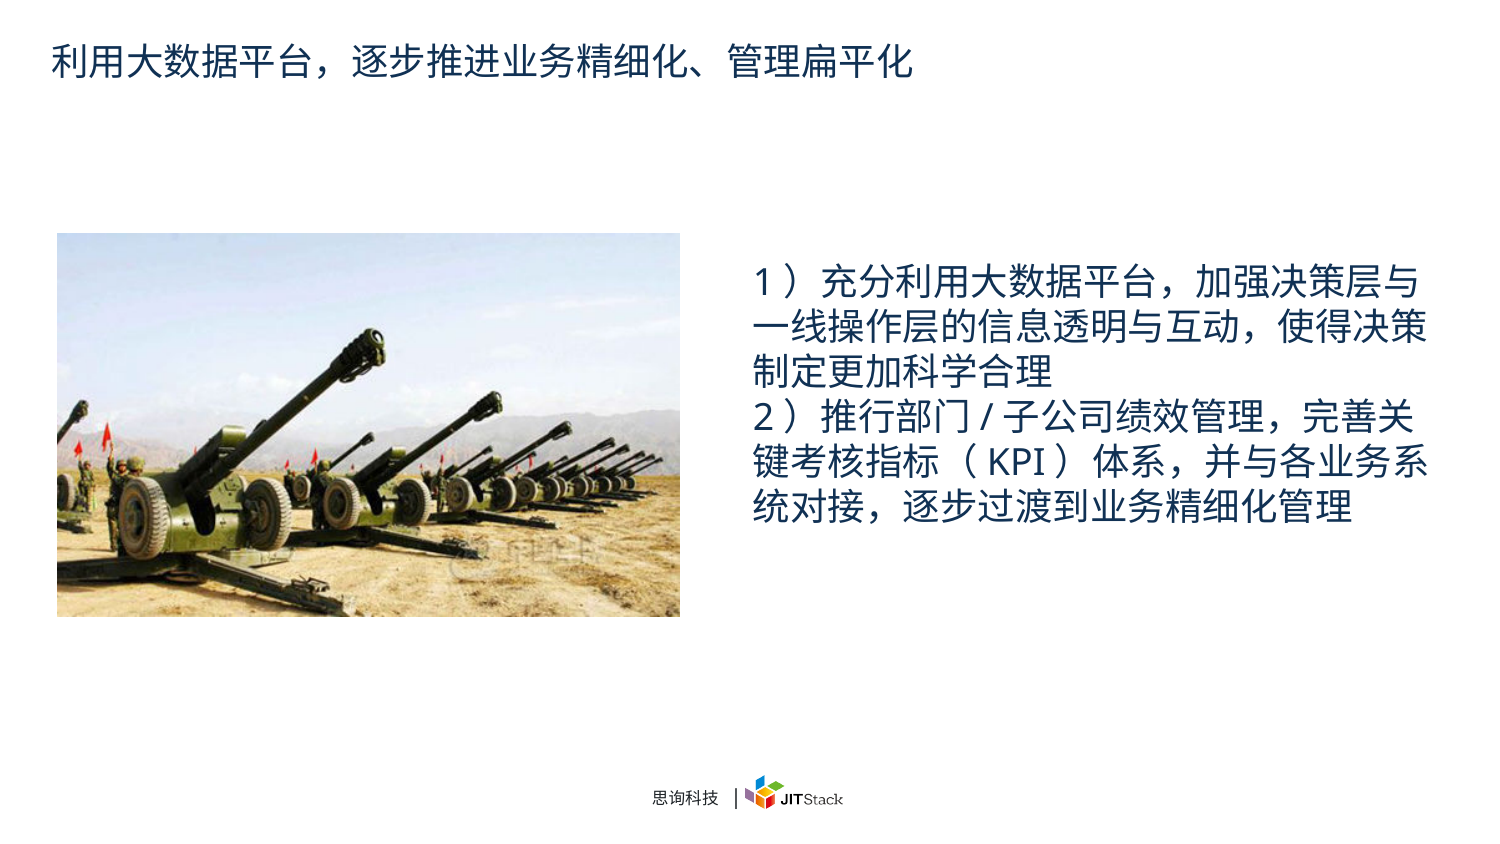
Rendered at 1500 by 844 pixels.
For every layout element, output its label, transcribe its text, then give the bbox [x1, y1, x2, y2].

picture [56, 233, 680, 618]
text_box 1）充分利用大数据平台，加强决策层与一线操作层的信息透明与互动，使得决策制定更加科学合理 2）推行部门/子公司绩效管理，完善关键考核指标（KPI）体系，并与各业务系统对接，逐步过渡到业务精细化管理 [738, 250, 1460, 536]
text_box 利用大数据平台，逐步推进业务精细化、管理扁平化 [36, 30, 1000, 90]
picture [745, 775, 843, 811]
